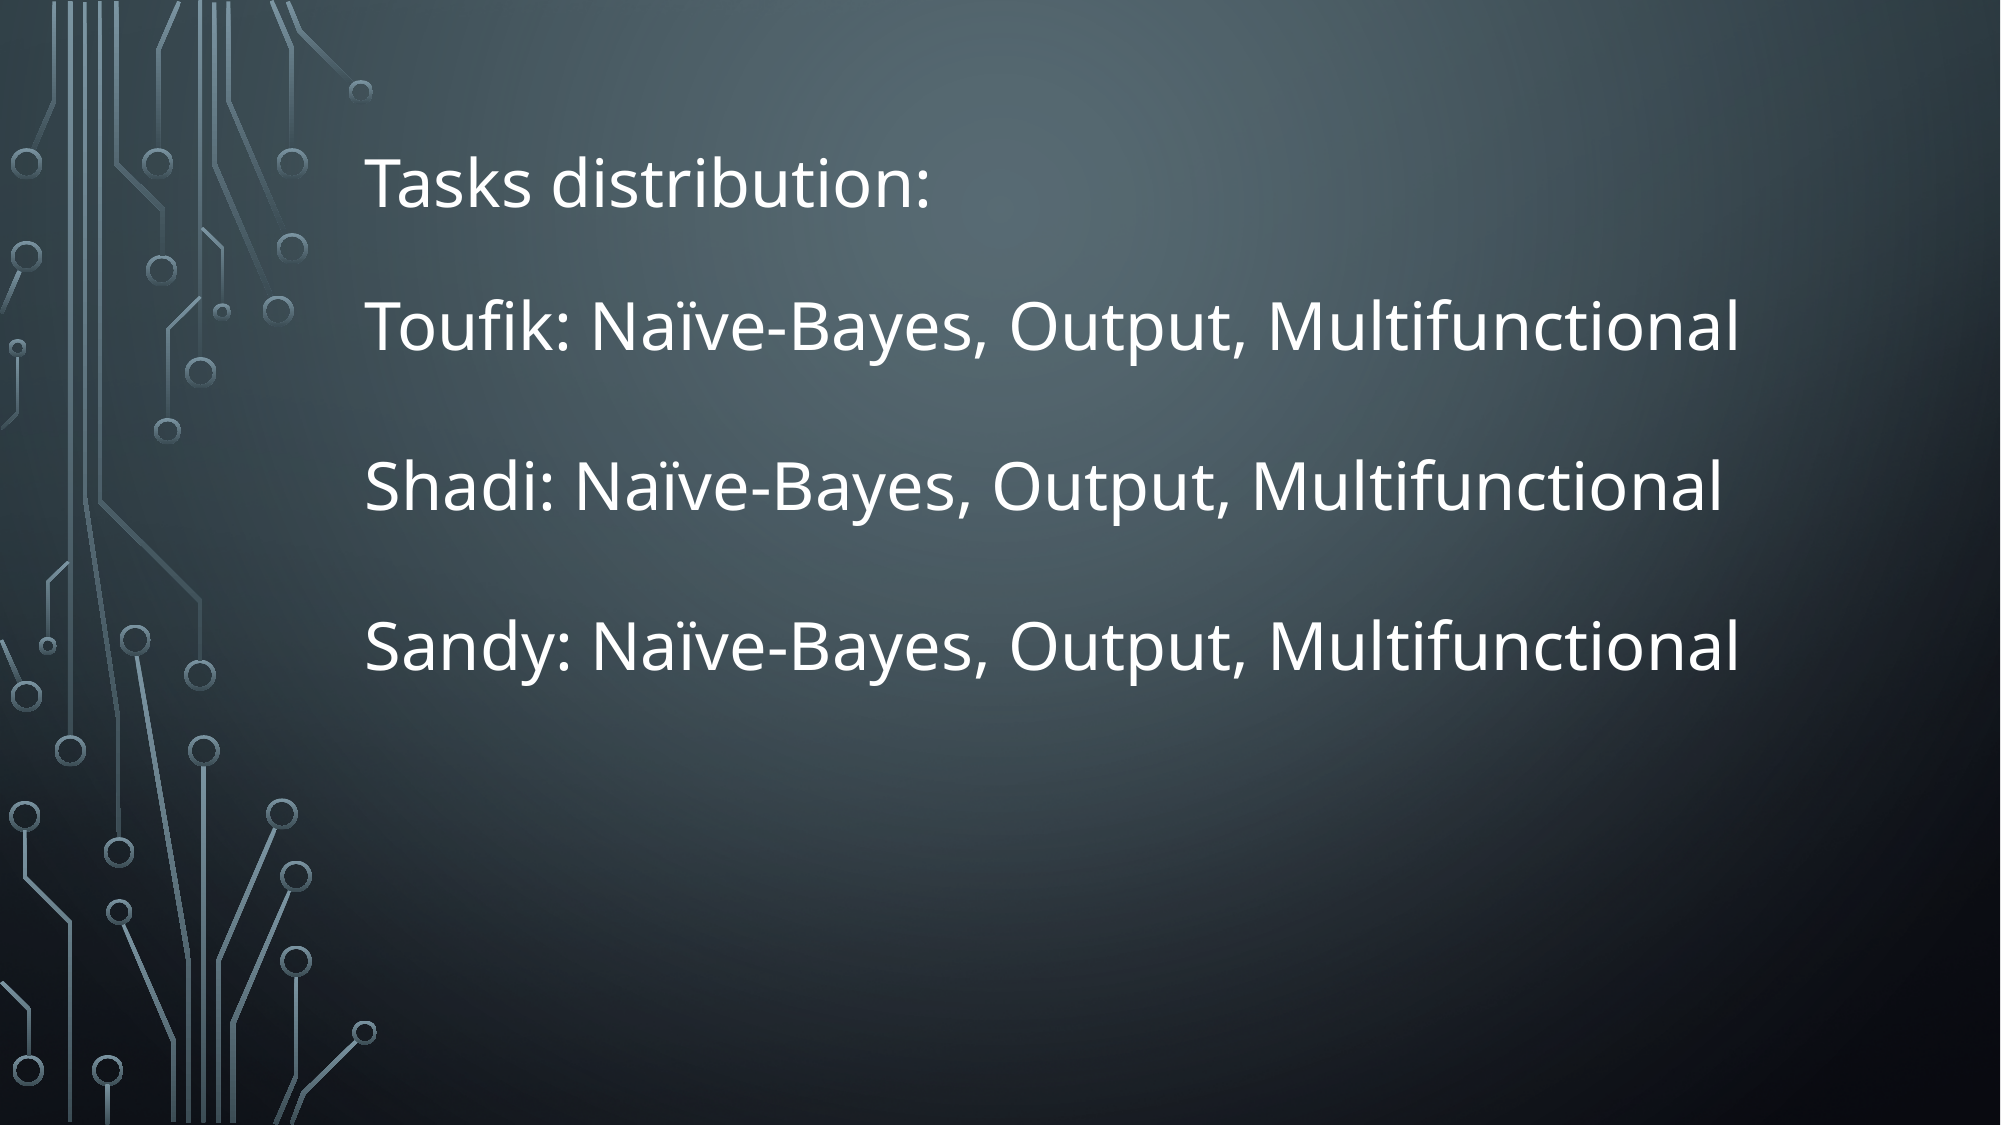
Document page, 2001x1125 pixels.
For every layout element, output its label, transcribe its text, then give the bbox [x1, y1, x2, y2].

text_box Toufik: Naïve-Bayes, Output, Multifunctional Shadi: Naïve-Bayes, Output, Multifunctional Sandy: Naïve-Bayes, Output, Multifunctional [349, 276, 1891, 772]
text_box Tasks distribution: [349, 133, 1891, 229]
